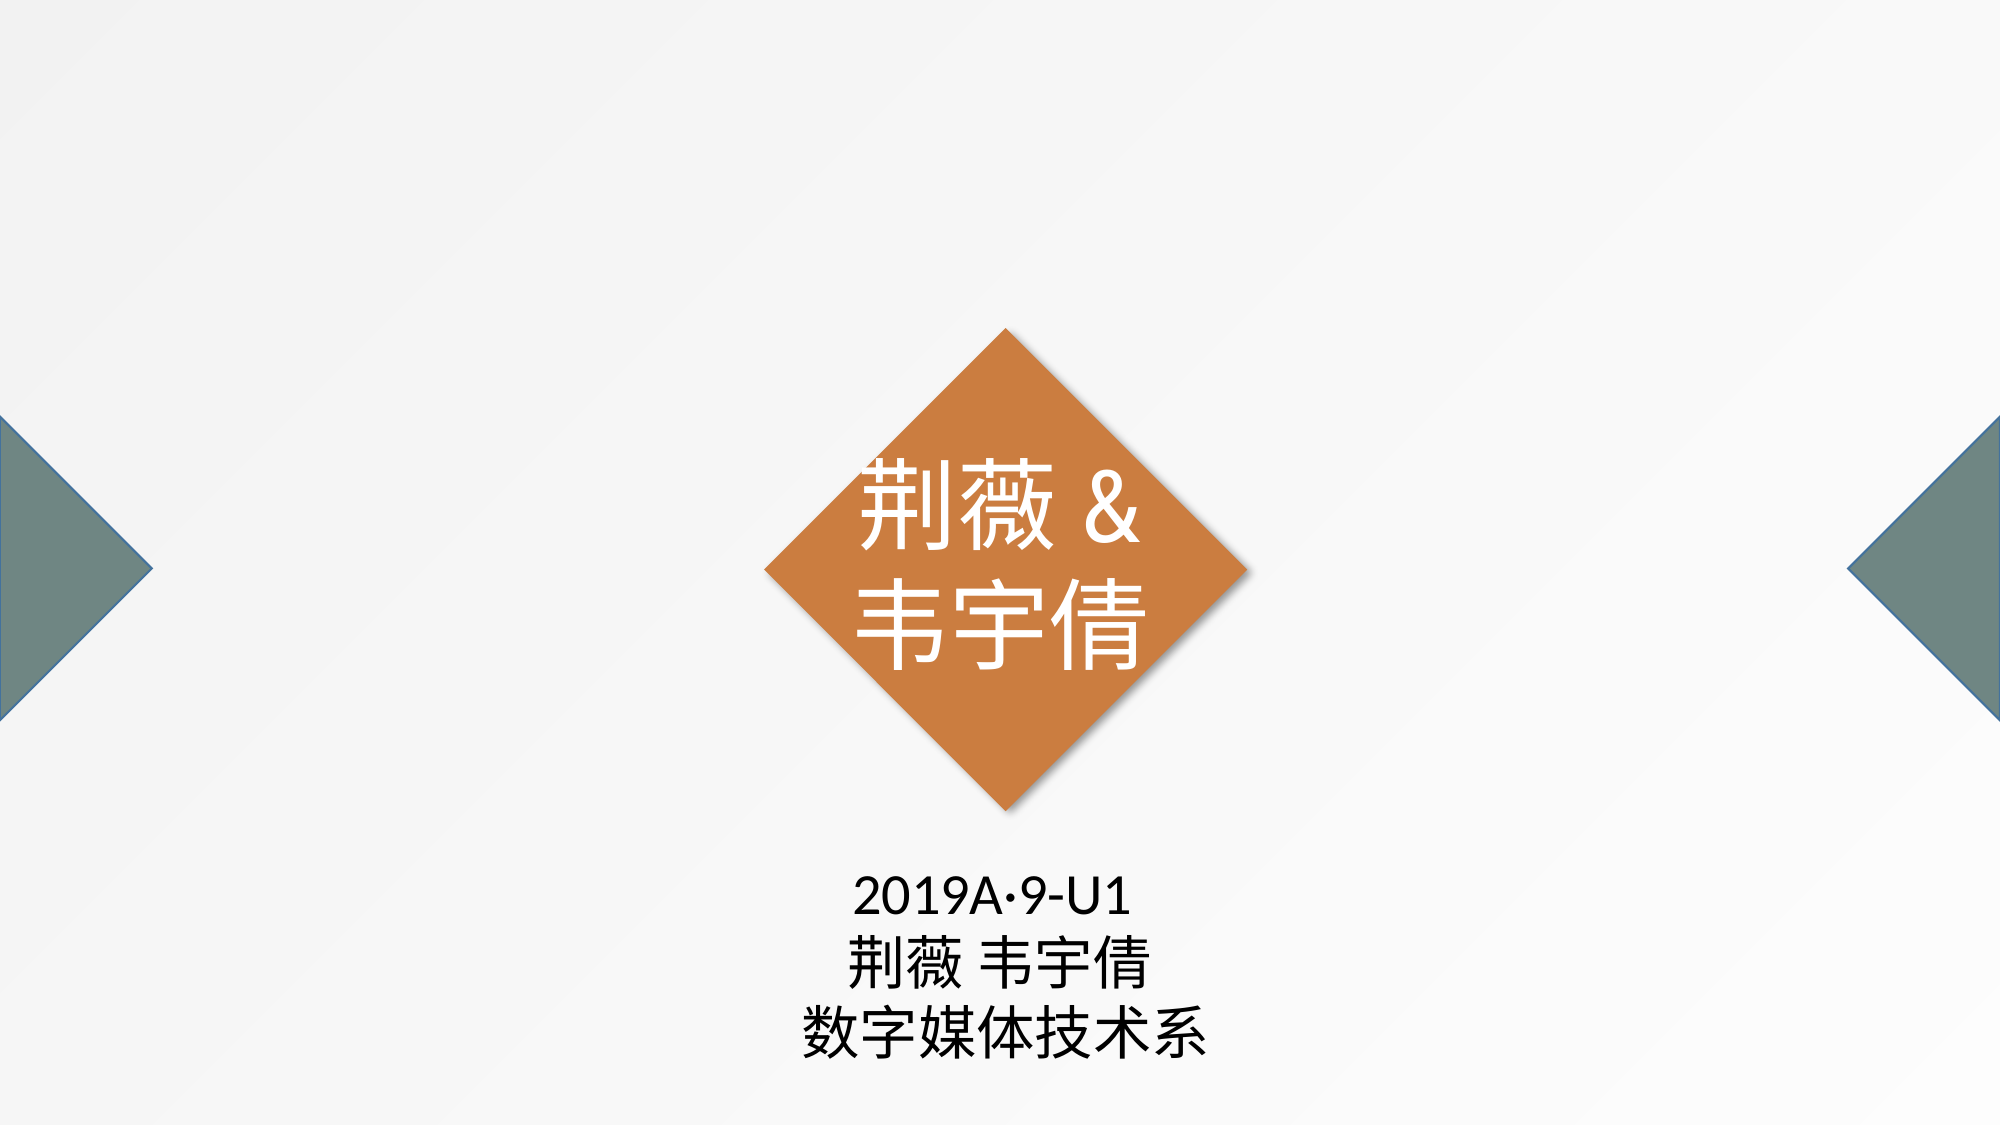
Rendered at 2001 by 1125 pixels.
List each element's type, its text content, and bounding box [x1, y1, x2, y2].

text_box [1229, 549, 1249, 590]
text_box [762, 561, 771, 578]
text_box 荆薇& 韦宇倩 [771, 435, 1229, 848]
text_box 2019A·9-U1 荆薇 韦宇倩 数字媒体技术系 [677, 848, 1334, 1074]
text_box [0, 415, 154, 722]
text_box [1846, 415, 2000, 722]
text_box [897, 326, 1115, 435]
